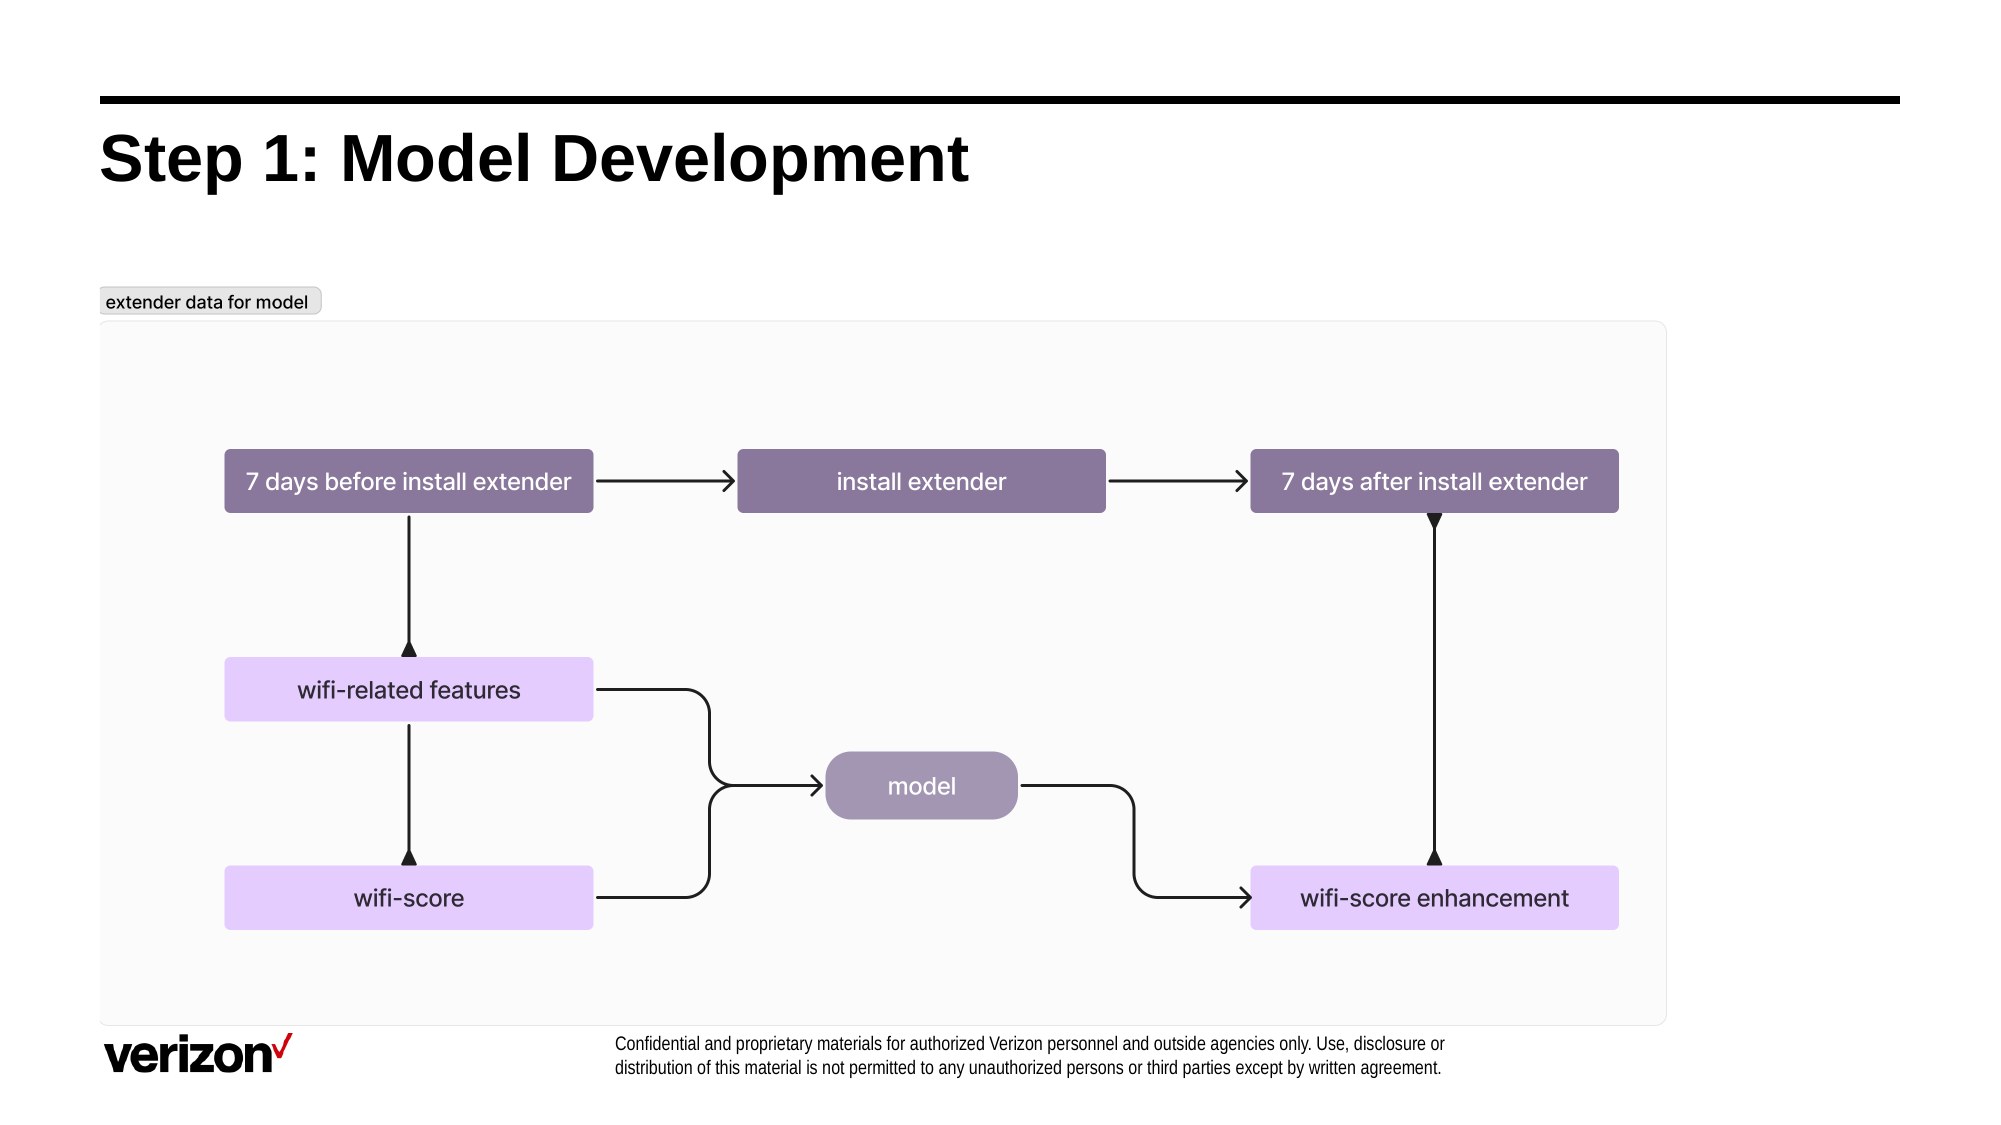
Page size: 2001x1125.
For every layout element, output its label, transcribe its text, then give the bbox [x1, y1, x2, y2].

title Step 1: Model Development [99, 129, 1650, 278]
picture [81, 279, 1683, 1095]
